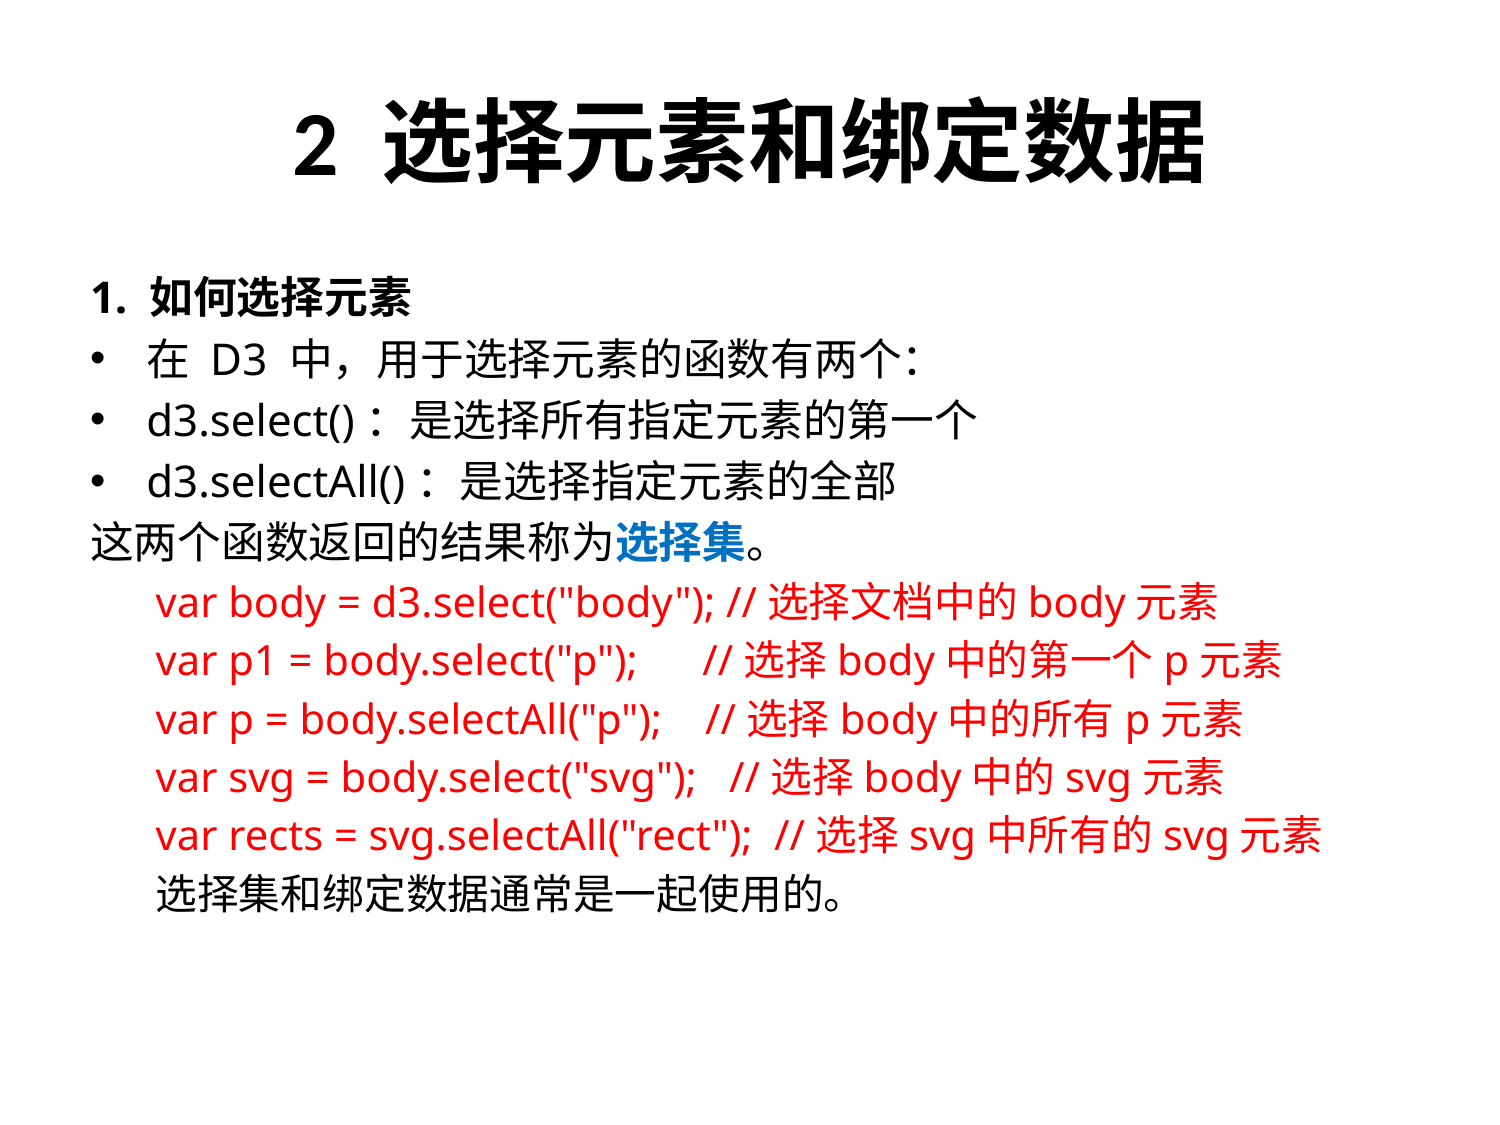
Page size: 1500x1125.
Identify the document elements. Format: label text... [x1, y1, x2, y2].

title 2 选择元素和绑定数据 [75, 45, 1425, 233]
list 1. 如何选择元素 在 D3 中，用于选择元素的函数有两个： d3.select()：是选择所有指定元素的第一个 d3.selectAll()：是选择指定元素的全部 这两个函数返回的结果称为选择集。 var body = d3.select("body"); //选择文档中的body元素 var p1 = body.select("p"); //选择body中的第一个p元素 var p = body.selectAll("p"); //选择body中的所有p元素 var svg = body.select("svg"); //选择body中的svg元素 var rects = svg.selectAll("rect"); //选择svg中所有的svg元素 选择集和绑定数据通常是一起使用的。 [75, 262, 1425, 1005]
